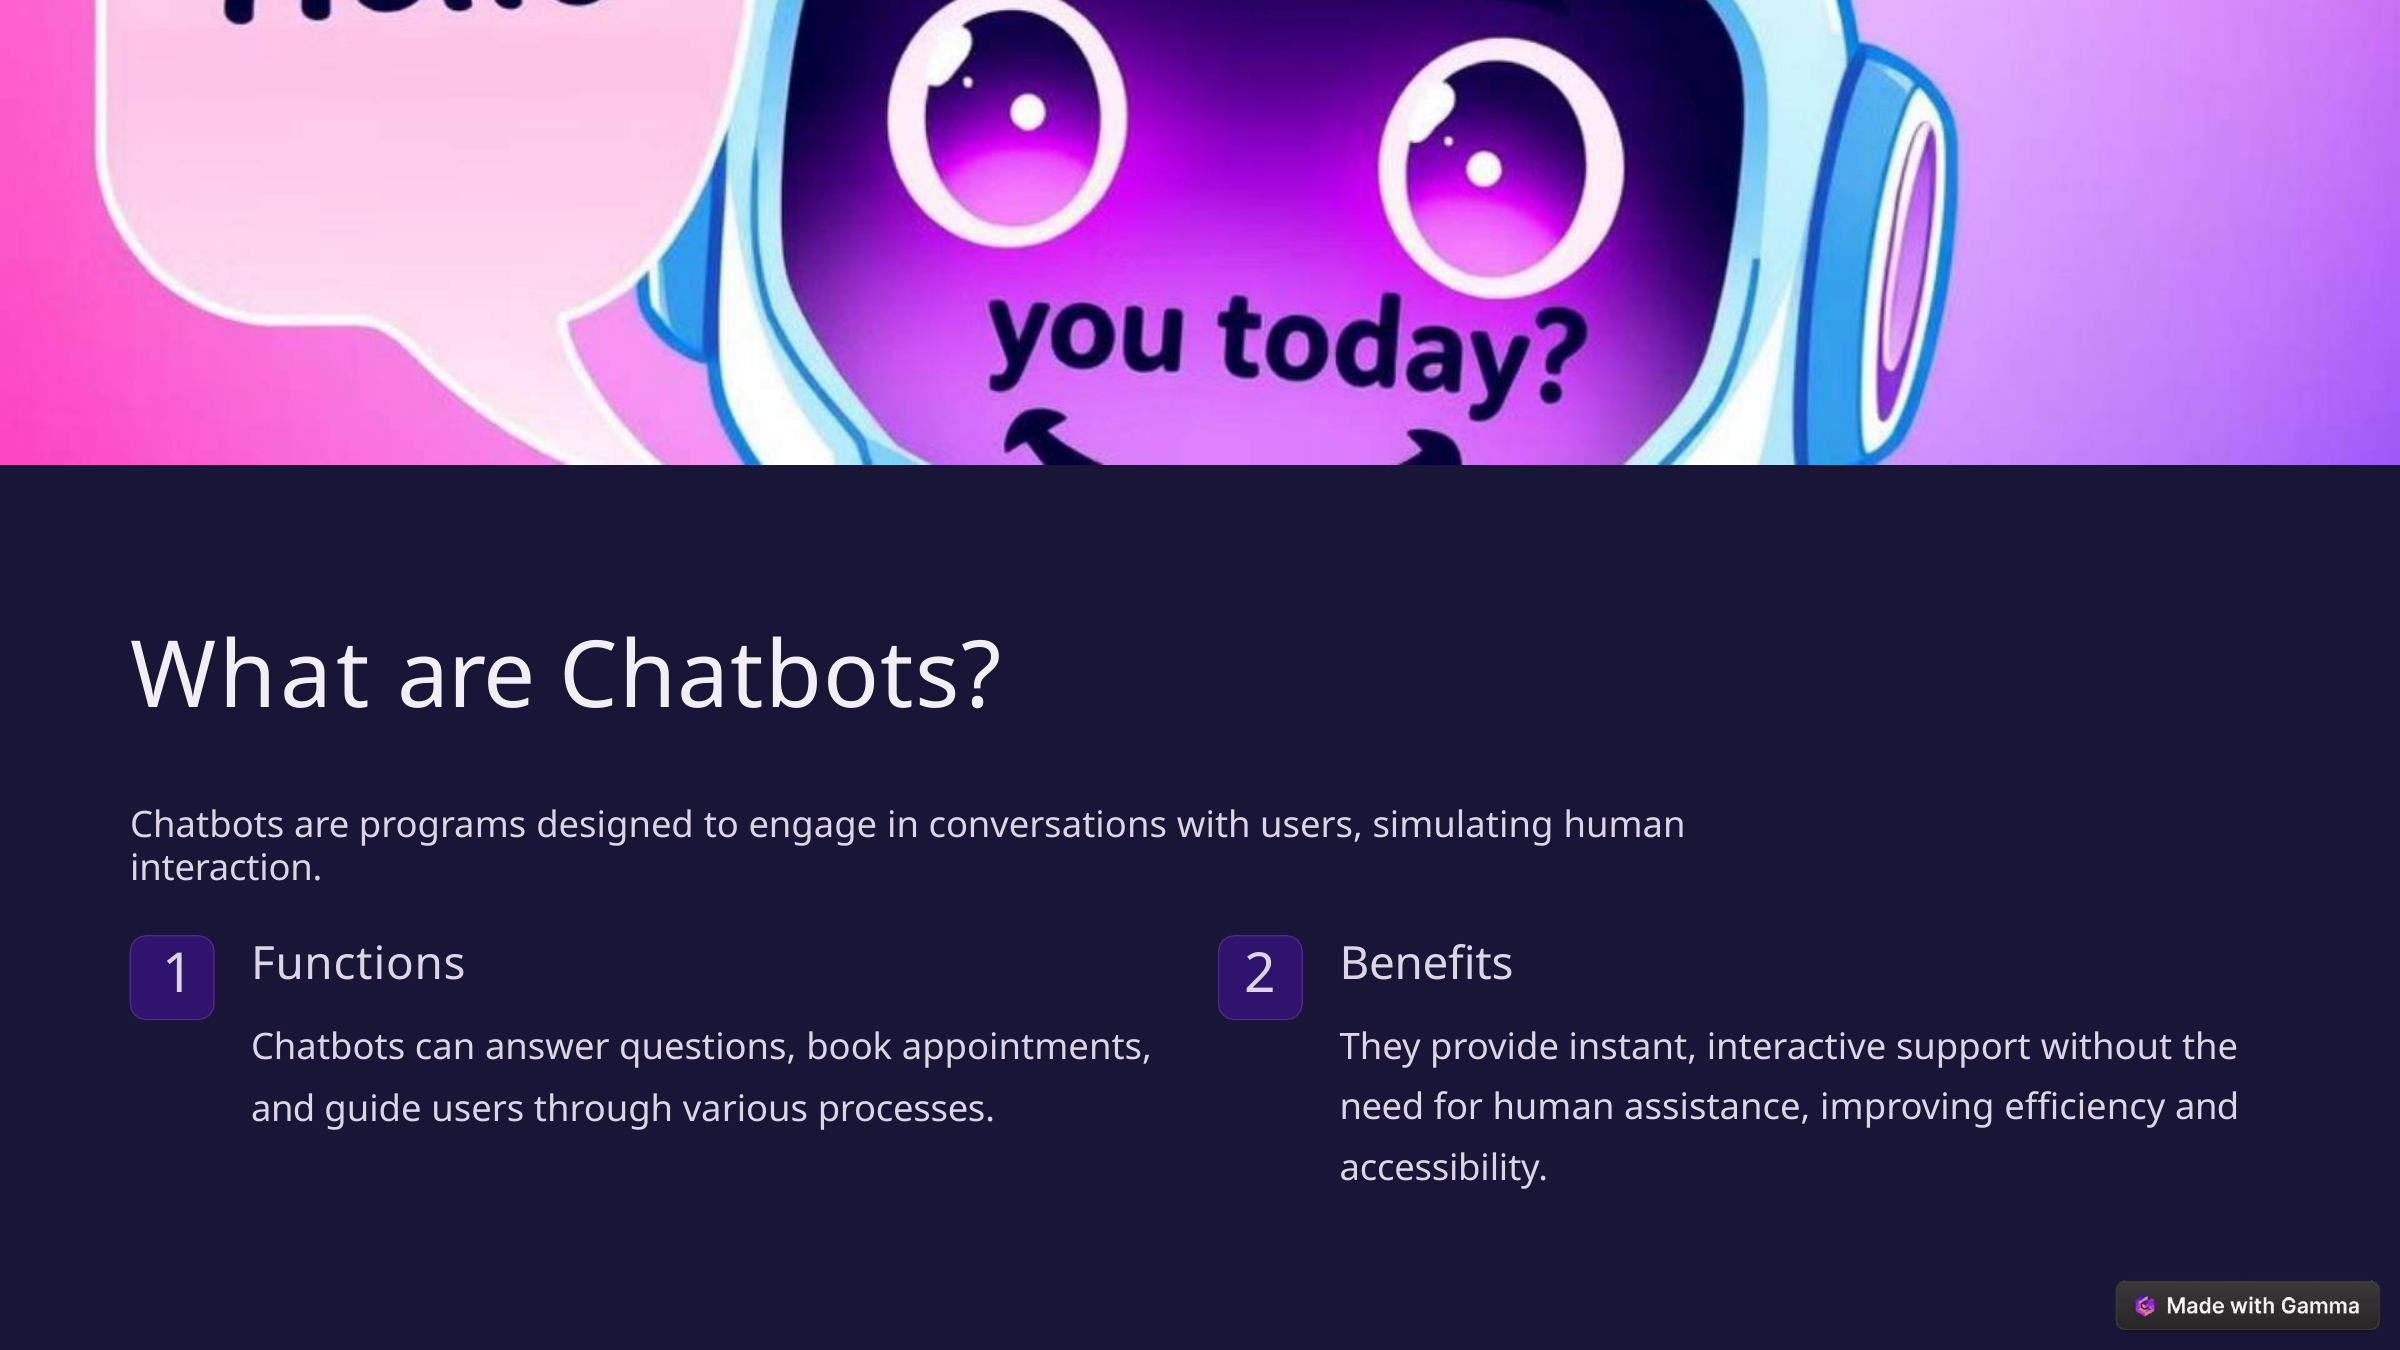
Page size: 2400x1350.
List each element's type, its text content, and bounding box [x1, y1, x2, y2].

picture [0, 0, 2400, 466]
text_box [1217, 934, 1304, 1021]
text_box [129, 934, 215, 1021]
text_box Functions Chatbots can answer questions, book appointments, and guide users through various processes. [248, 931, 1158, 1129]
picture [2106, 1271, 2389, 1339]
title What are Chatbots? [128, 613, 1066, 798]
text_box Benefits They provide instant, interactive support without the need for human assistance, improving efficiency and accessibility. [1337, 931, 2253, 1188]
text_box Chatbots are programs designed to engage in conversations with users, simulating human interaction. [128, 798, 1758, 888]
